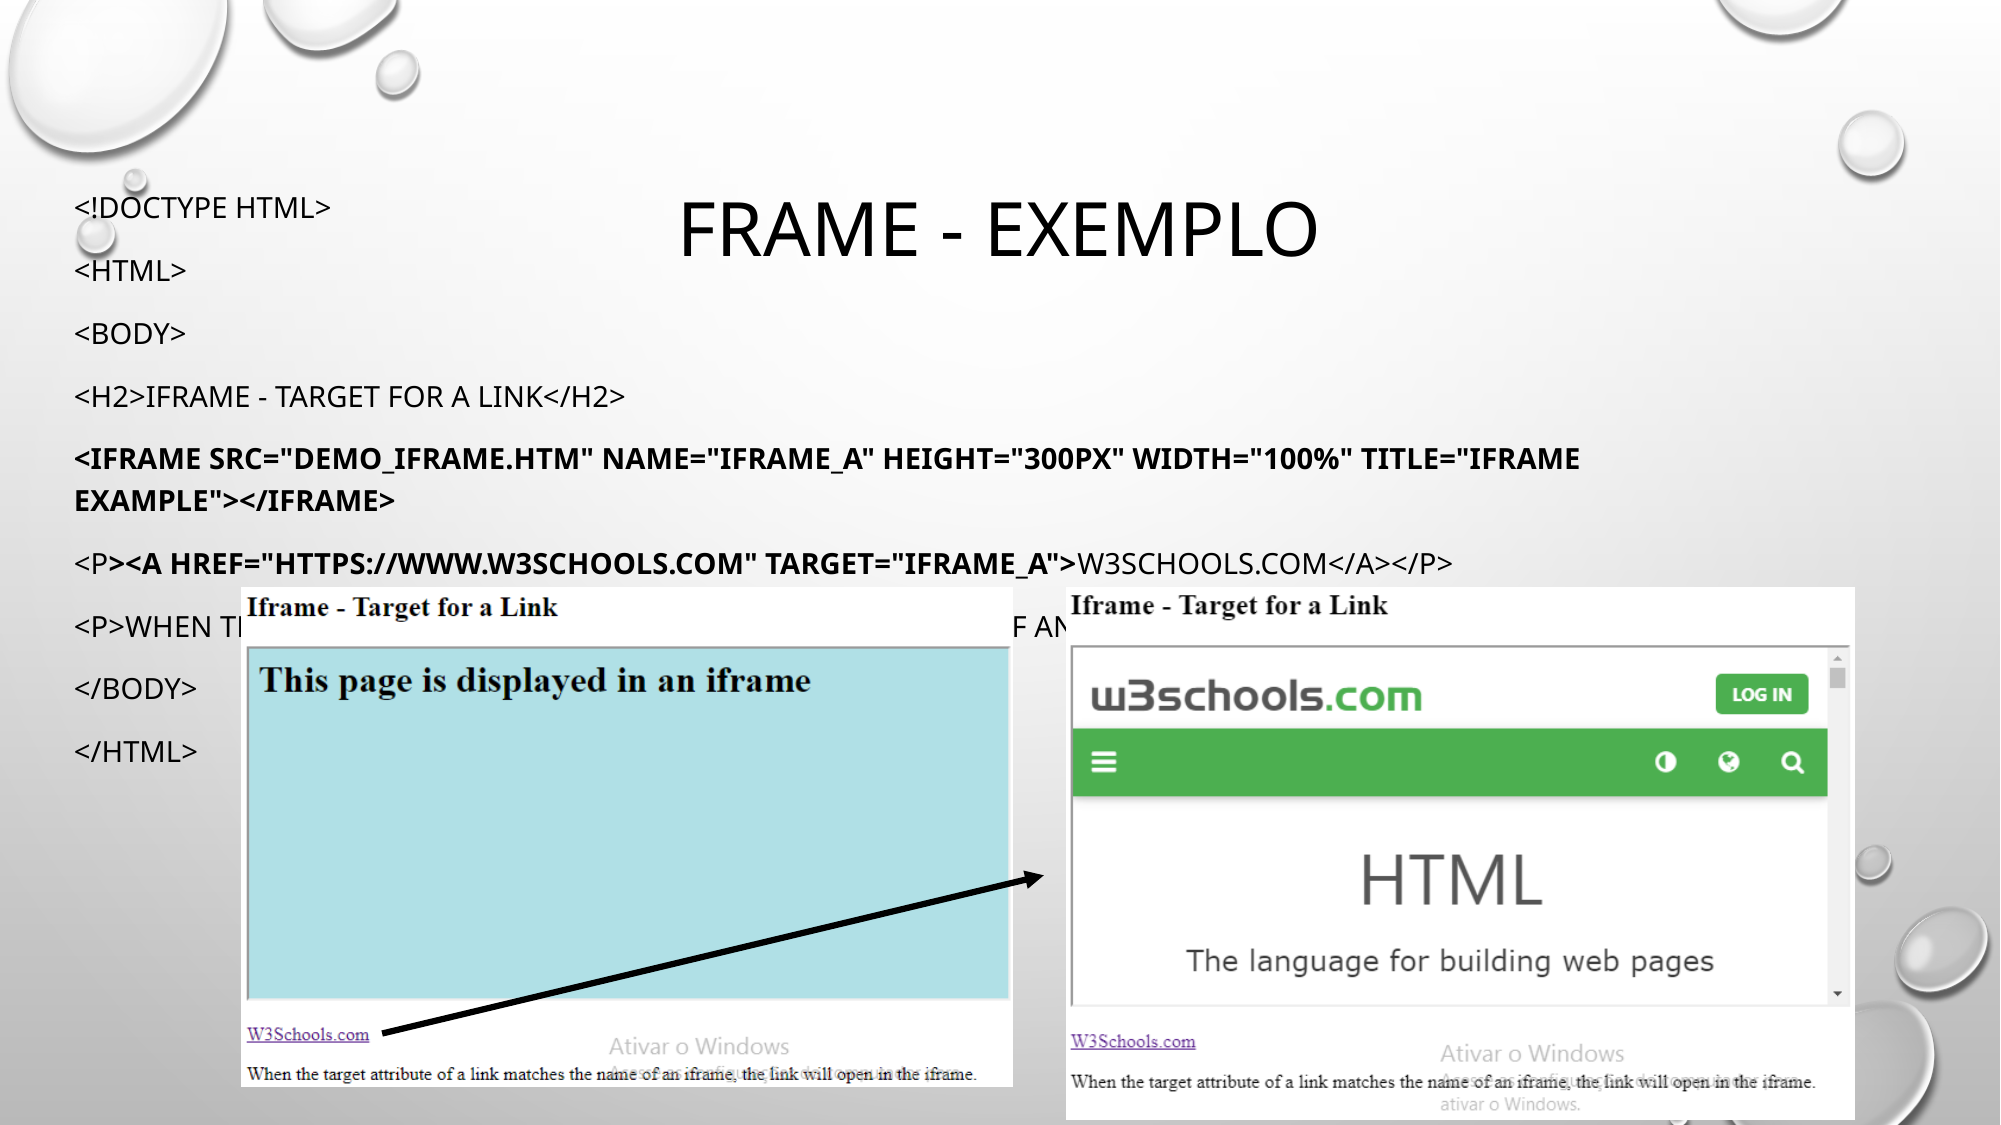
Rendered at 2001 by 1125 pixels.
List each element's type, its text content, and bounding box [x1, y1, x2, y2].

list <!DOCTYPE html> <html> <body> <h2>Iframe - Target for a Link</h2> <iframe src="demo_iframe.htm" name="iframe_a" height="300px" width="100%" title="Iframe Example"></iframe> <p><a href="https://www.w3schools.com" target="iframe_a">W3Schools.com</a></p> <p>When the target attribute of a link matches the name of an iframe, the link will open in the iframe.</p> </body> </html> [59, 175, 1823, 639]
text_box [381, 875, 1045, 1034]
picture [0, 0, 2000, 1125]
title Frame - exemplo [149, 101, 1851, 364]
